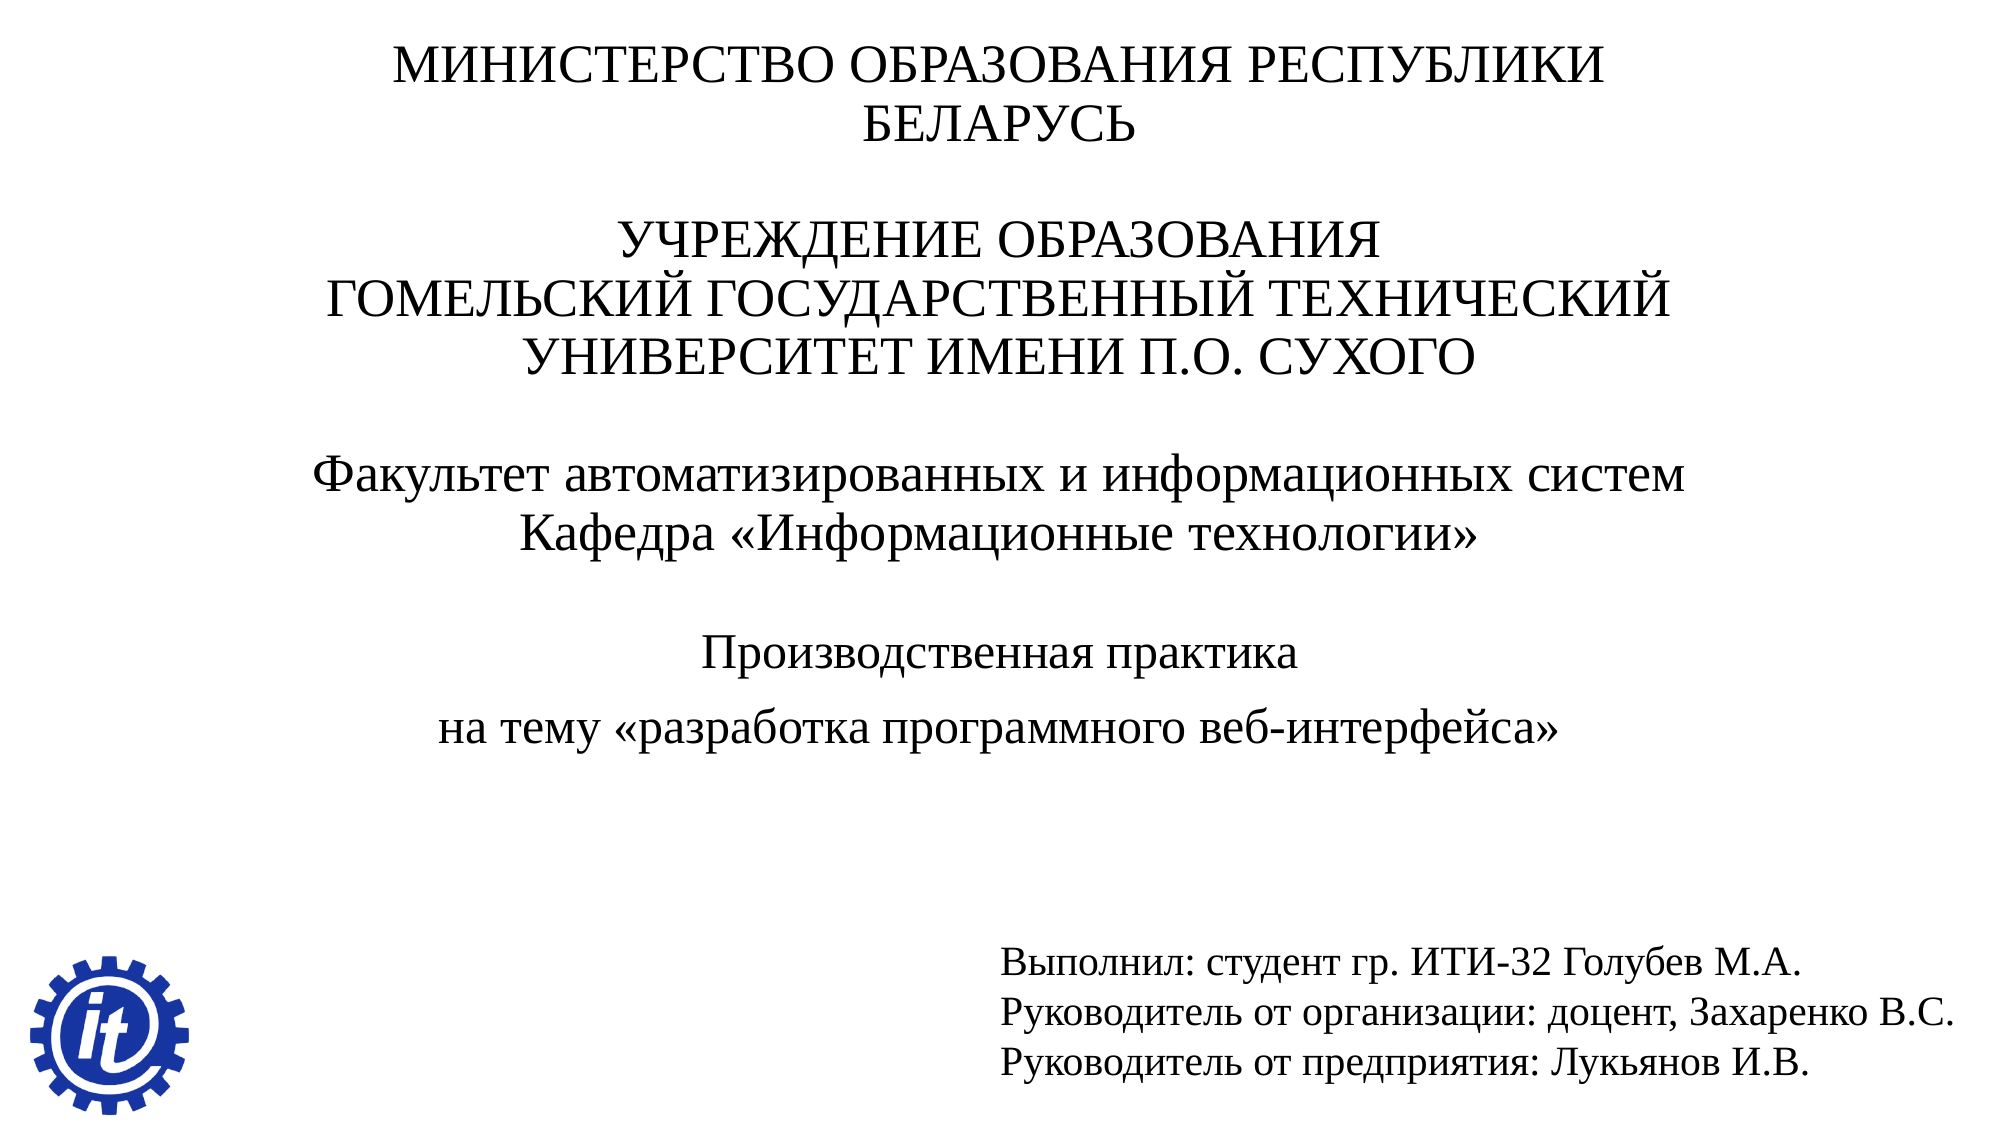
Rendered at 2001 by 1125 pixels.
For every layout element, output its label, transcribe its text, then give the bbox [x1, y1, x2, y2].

title МИНИСТЕРСТВО ОБРАЗОВАНИЯ РЕСПУБЛИКИ БЕЛАРУСЬ УЧРЕЖДЕНИЕ ОБРАЗОВАНИЯ ГОМЕЛЬСКИЙ ГОСУДАРСТВЕННЫЙ ТЕХНИЧЕСКИЙ УНИВЕРСИТЕТ ИМЕНИ П.О. СУХОГО Факультет автоматизированных и информационных систем Кафедра «Информационные технологии» [249, 277, 1750, 618]
text_box Выполнил: студент гр. ИТИ-32 Голубев М.А. Руководитель от организации: доцент, Захаренко В.С. Руководитель от предприятия: Лукьянов И.В. [985, 926, 1973, 1092]
subtitle Производственная практика на тему «разработка программного веб-интерфейса» [249, 618, 1750, 890]
picture [0, 954, 215, 1125]
